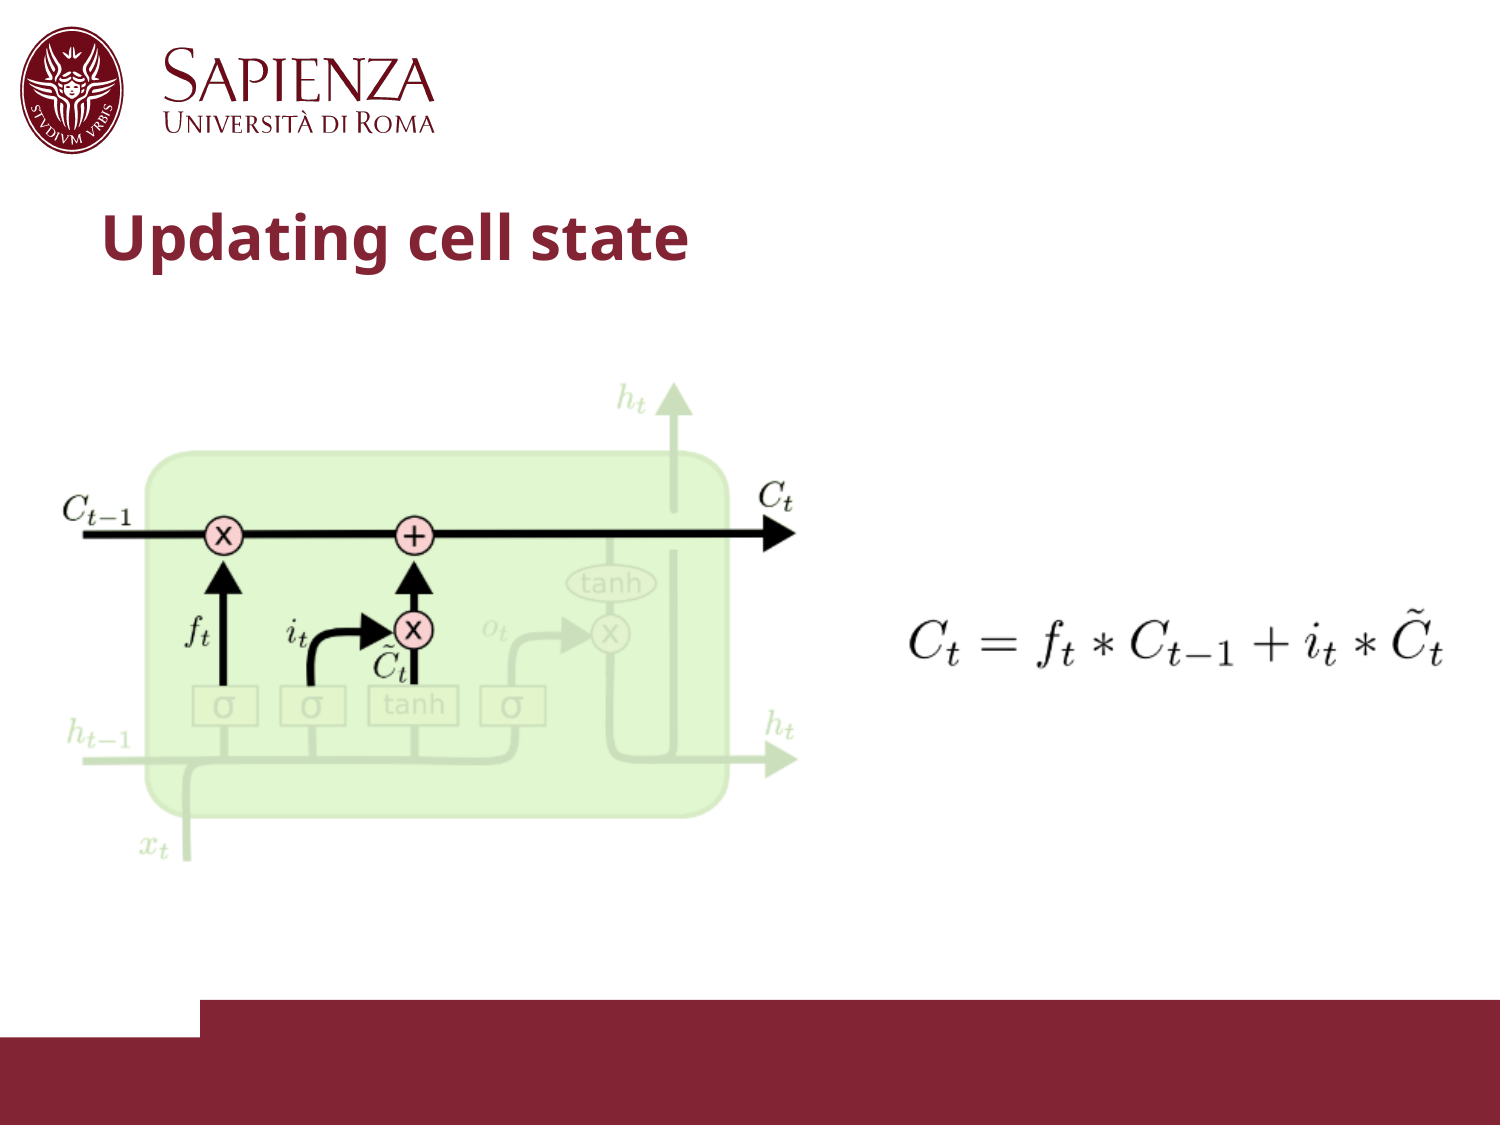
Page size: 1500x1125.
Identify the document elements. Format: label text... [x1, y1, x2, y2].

picture [24, 362, 1476, 894]
text_box Updating cell state [85, 190, 750, 360]
picture [17, 19, 437, 156]
